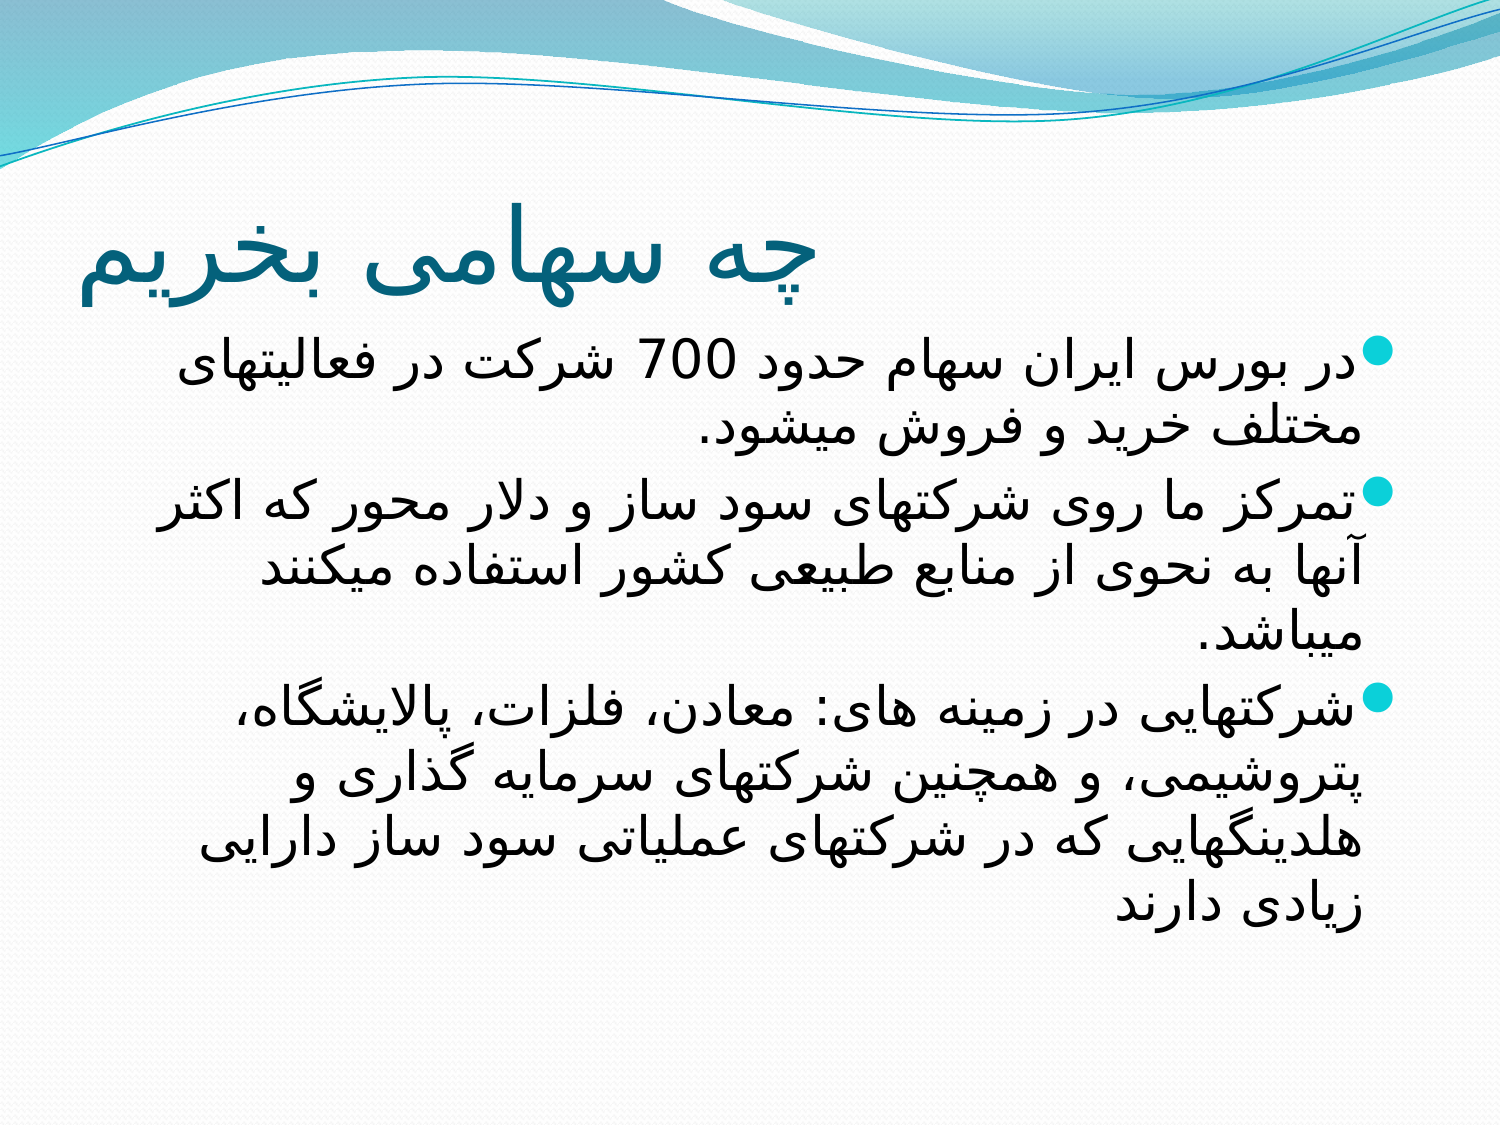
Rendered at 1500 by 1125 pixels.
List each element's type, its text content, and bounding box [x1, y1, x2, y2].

list در بورس ایران سهام حدود 700 شرکت در فعالیتهای مختلف خرید و فروش میشود. تمرکز ما روی شرکتهای سود ساز و دلار محور که اکثر آنها به نحوی از منابع طبیعی کشور استفاده میکنند میباشد. شرکتهایی در زمینه های: معادن، فلزات، پالایشگاه، پتروشیمی، و همچنین شرکتهای سرمایه گذاری و هلدینگهایی که در شرکتهای عملیاتی سود ساز دارایی زیادی دارند [75, 317, 1425, 1038]
title چه سهامی بخریم [75, 115, 1425, 303]
